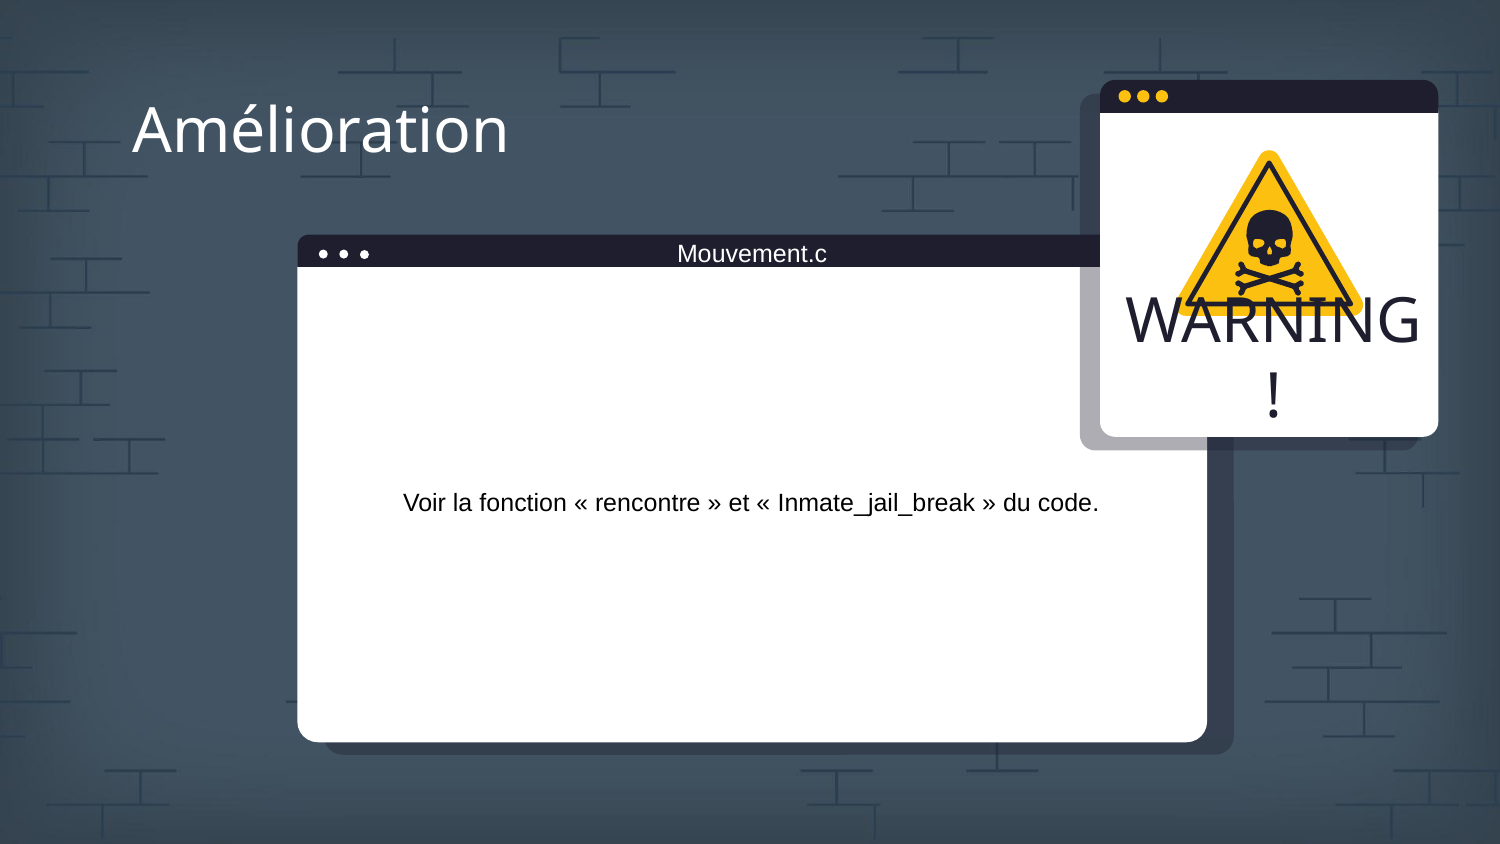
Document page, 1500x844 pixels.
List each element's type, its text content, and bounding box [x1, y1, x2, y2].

picture [0, 0, 1500, 844]
title Amélioration [117, 88, 1074, 167]
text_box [297, 234, 1234, 755]
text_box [1079, 79, 1439, 451]
